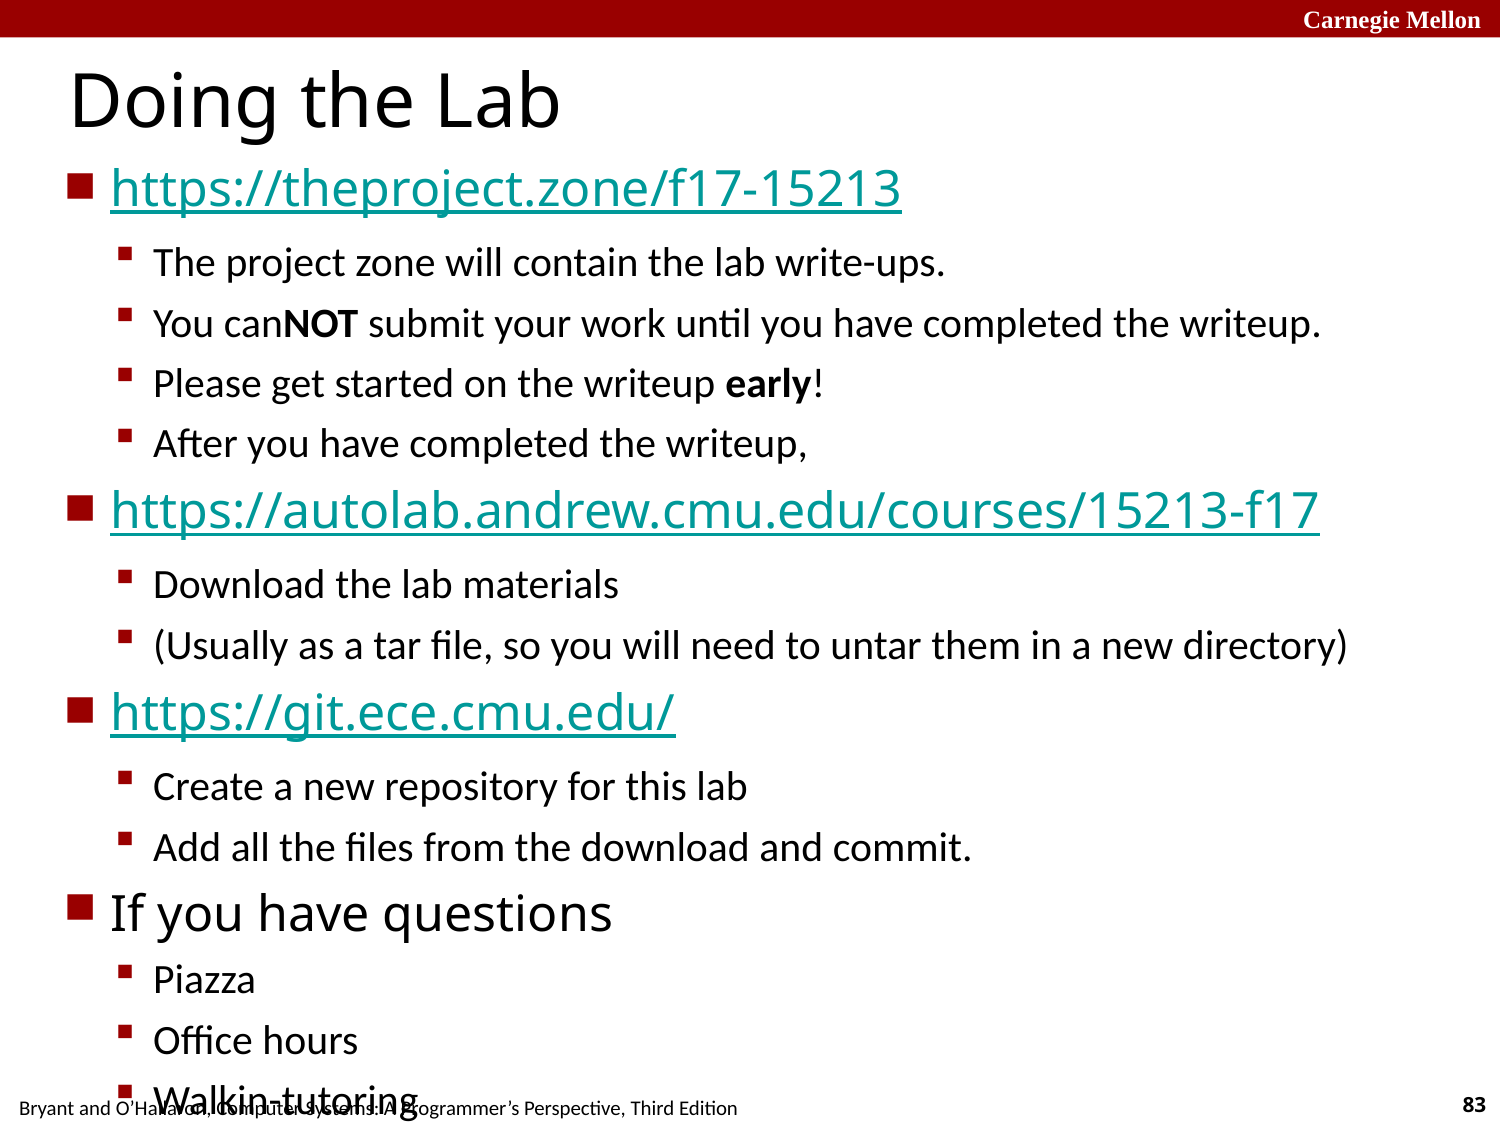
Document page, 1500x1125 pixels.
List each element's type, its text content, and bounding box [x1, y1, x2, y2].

list https://theproject.zone/f17-15213 The project zone will contain the lab write-ups. You canNOT submit your work until you have completed the writeup. Please get started on the writeup early! After you have completed the writeup, https://autolab.andrew.cmu.edu/courses/15213-f17 Download the lab materials (Usually as a tar file, so you will need to untar them in a new directory) https://git.ece.cmu.edu/ Create a new repository for this lab Add all the files from the download and commit. If you have questions Piazza Office hours Walkin-tutoring [62, 149, 1438, 1042]
title Doing the Lab [62, 8, 1438, 149]
